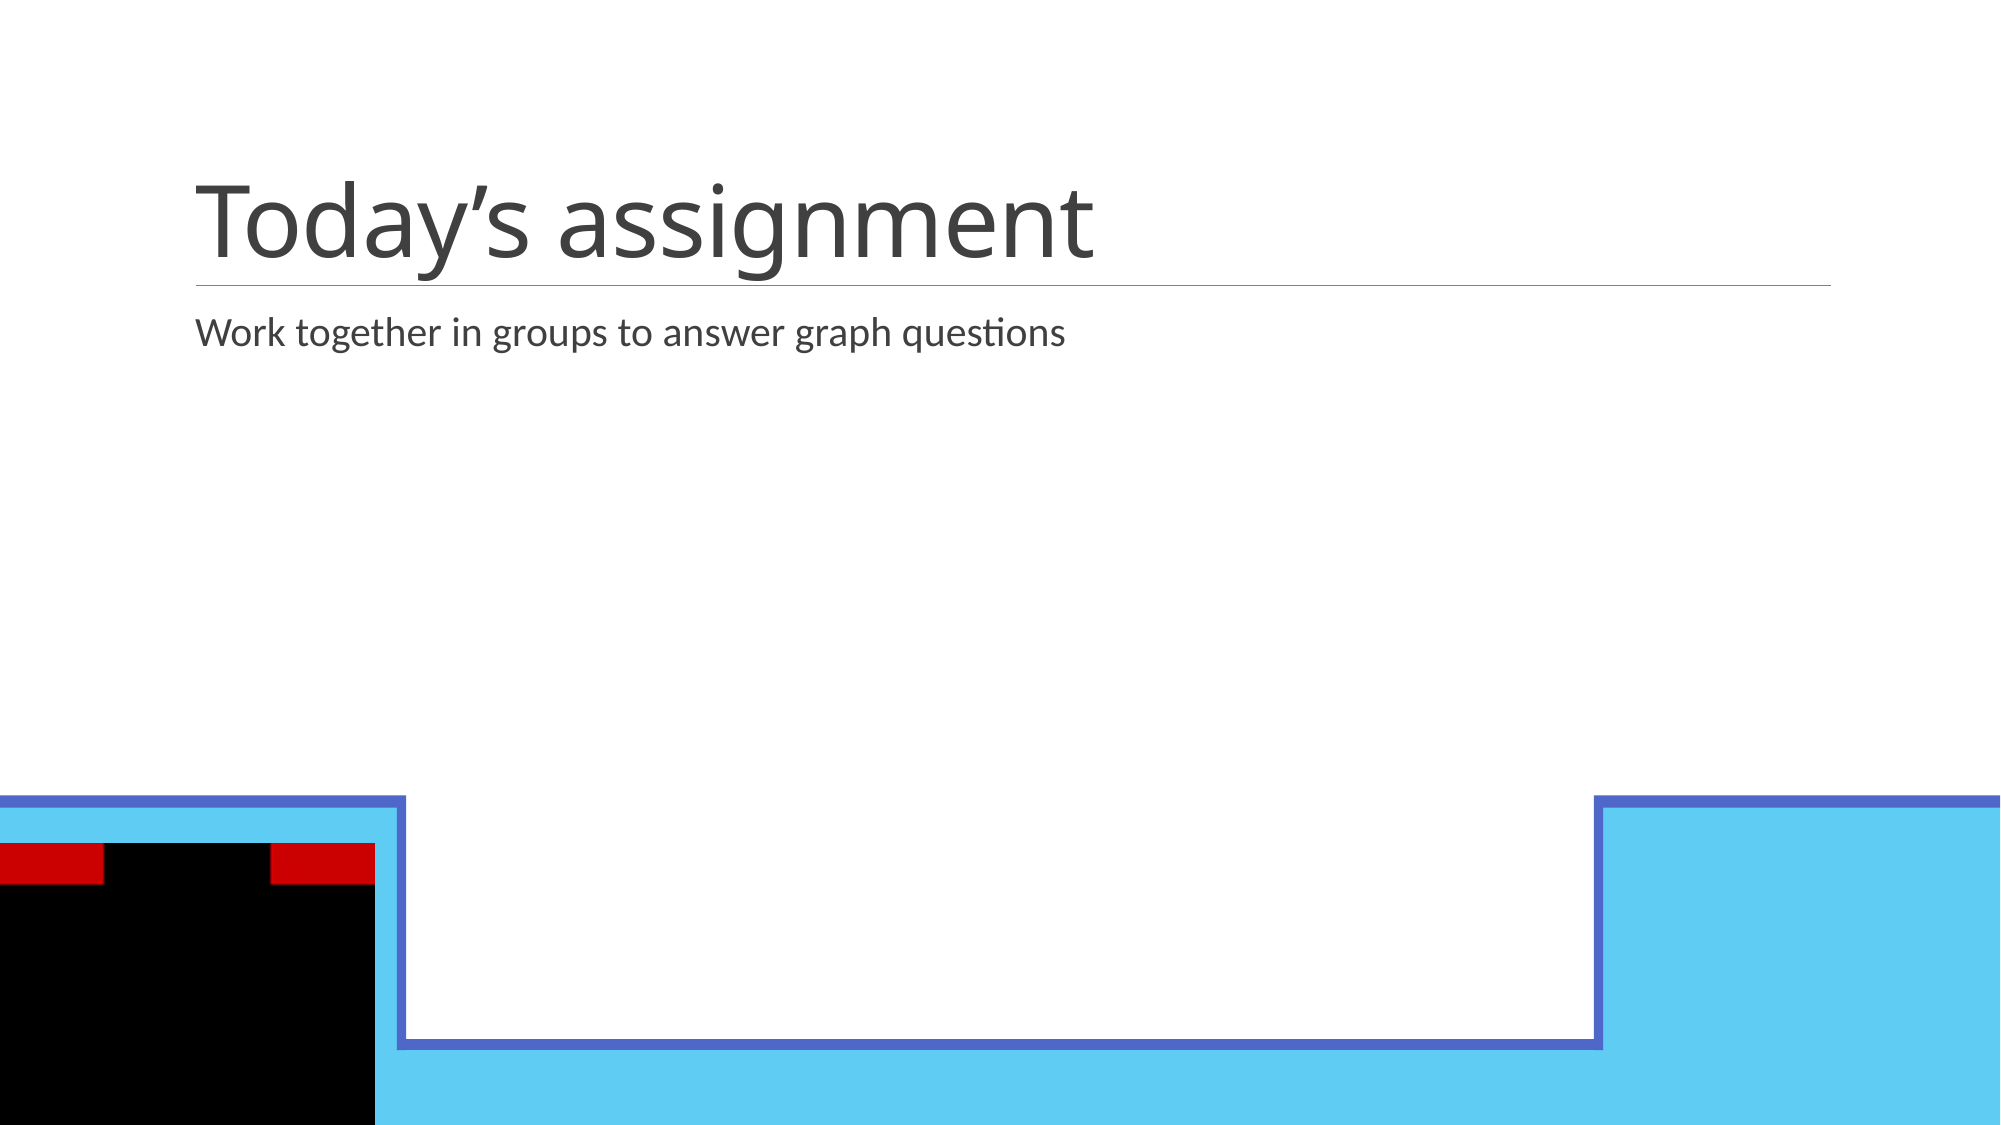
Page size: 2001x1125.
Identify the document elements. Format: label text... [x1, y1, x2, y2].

title Today’s assignment [180, 47, 1830, 285]
picture [0, 843, 375, 1125]
list Work together in groups to answer graph questions [180, 302, 1830, 786]
